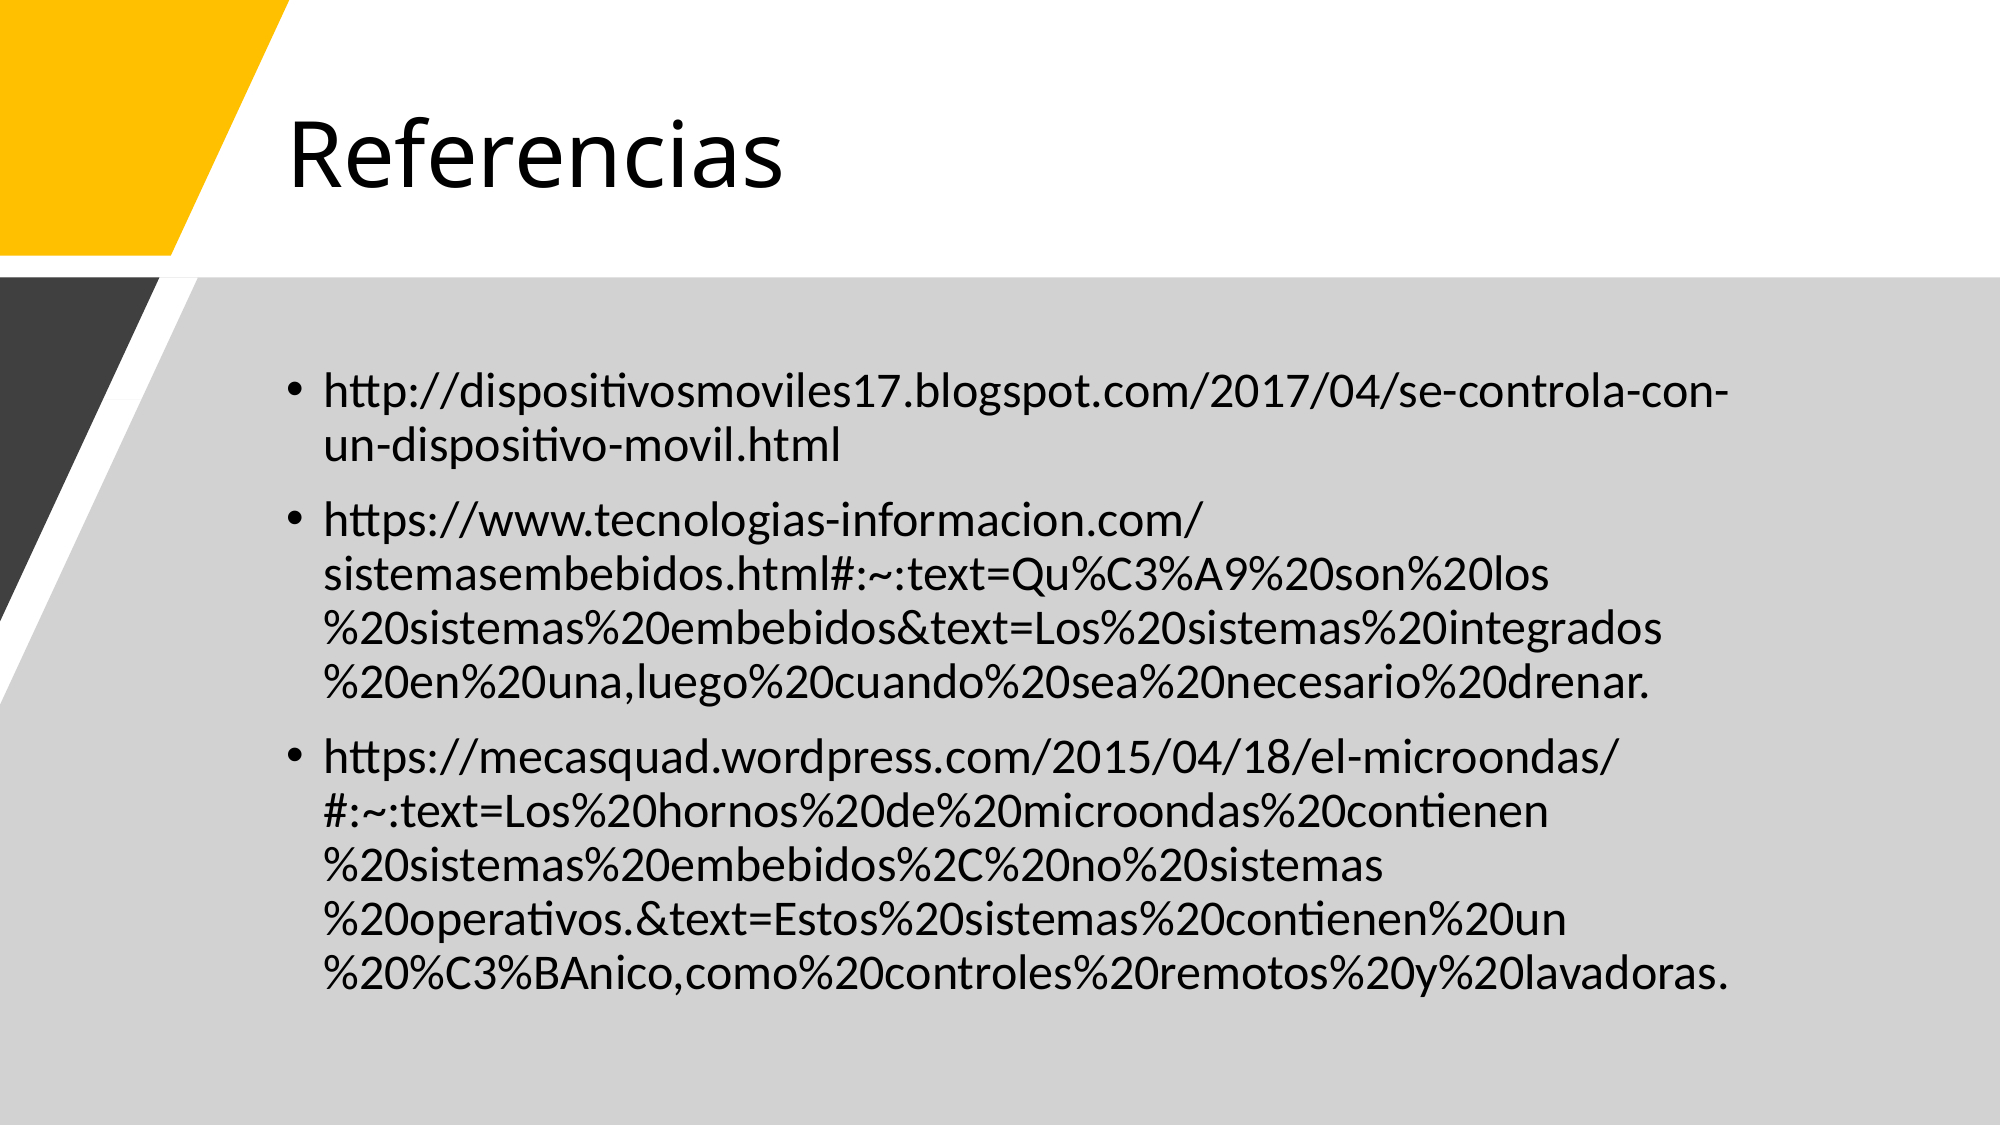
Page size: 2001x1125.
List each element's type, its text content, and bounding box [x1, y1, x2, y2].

list http://dispositivosmoviles17.blogspot.com/2017/04/se-controla-con-un-dispositivo-movil.html https://www.tecnologias-informacion.com/sistemasembebidos.html#:~:text=Qu%C3%A9%20son%20los%20sistemas%20embebidos&text=Los%20sistemas%20integrados%20en%20una,luego%20cuando%20sea%20necesario%20drenar. https://mecasquad.wordpress.com/2015/04/18/el-microondas/#:~:text=Los%20hornos%20de%20microondas%20contienen%20sistemas%20embebidos%2C%20no%20sistemas%20operativos.&text=Estos%20sistemas%20contienen%20un%20%C3%BAnico,como%20controles%20remotos%20y%20lavadoras. [271, 356, 1808, 1020]
text_box [0, 276, 2000, 1125]
text_box [0, 0, 291, 257]
text_box [0, 276, 162, 622]
title Referencias [271, 60, 1808, 255]
